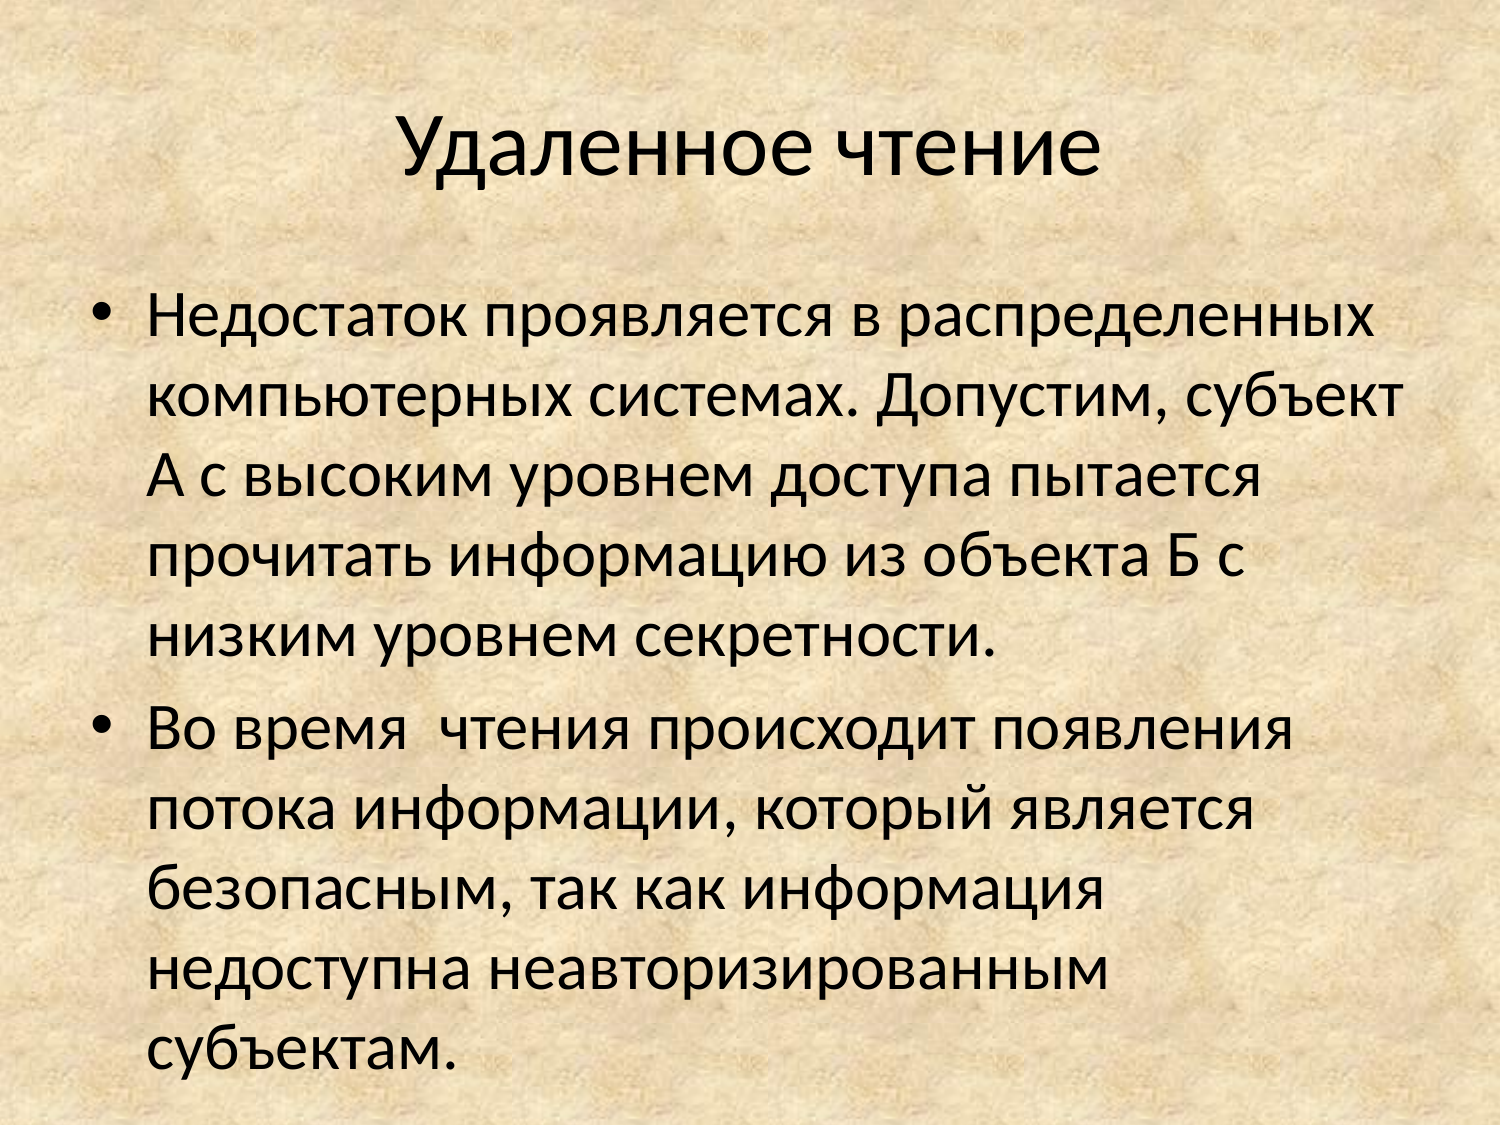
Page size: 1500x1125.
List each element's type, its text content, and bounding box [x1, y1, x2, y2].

list Недостаток проявляется в распределенных компьютерных системах. Допустим, субъект А с высоким уровнем доступа пытается прочитать информацию из объекта Б с низким уровнем секретности. Во время чтения происходит появления потока информации, который является безопасным, так как информация недоступна неавторизированным субъектам. [74, 262, 1426, 1095]
title Удаленное чтение [74, 44, 1426, 233]
picture [0, 0, 1500, 1125]
